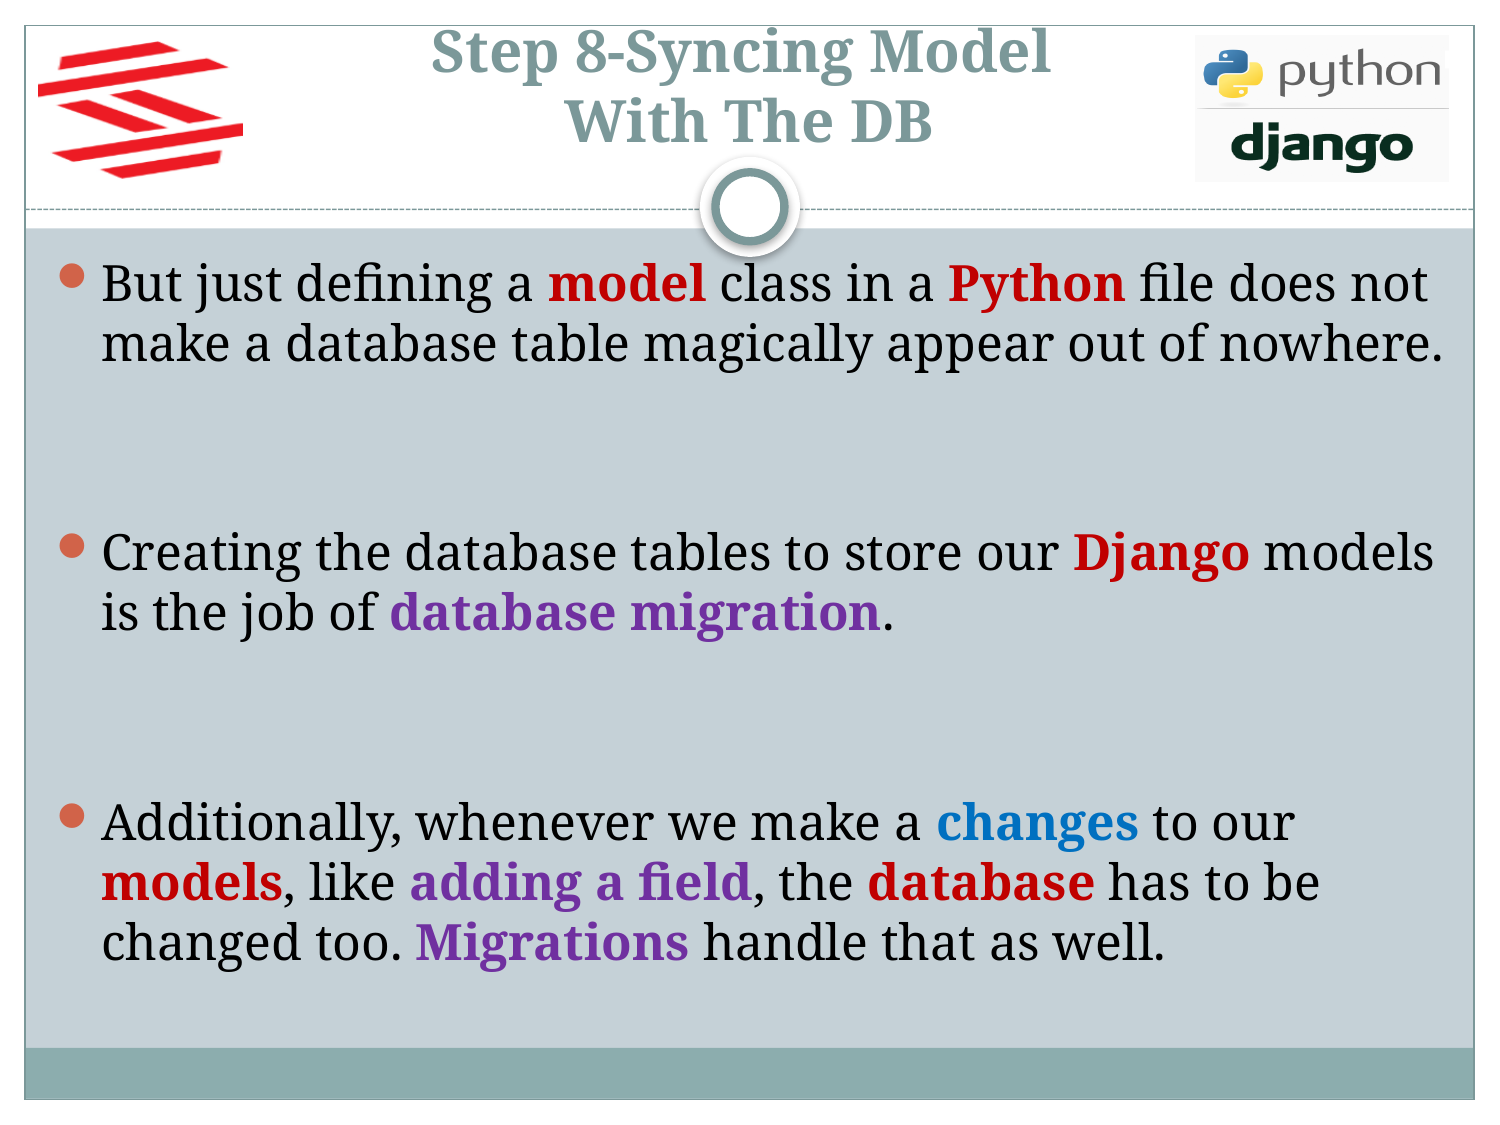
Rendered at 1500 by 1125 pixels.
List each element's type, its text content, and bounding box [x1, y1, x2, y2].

title Step 8-Syncing Model With The DB [237, 37, 1190, 162]
list But just defining a model class in a Python file does not make a database table magically appear out of nowhere. Creating the database tables to store our Django models is the job of database migration. Additionally, whenever we make a changes to our models, like adding a field, the database has to be changed too. Migrations handle that as well. [41, 243, 1471, 1125]
picture [37, 40, 243, 185]
picture [1195, 34, 1449, 183]
